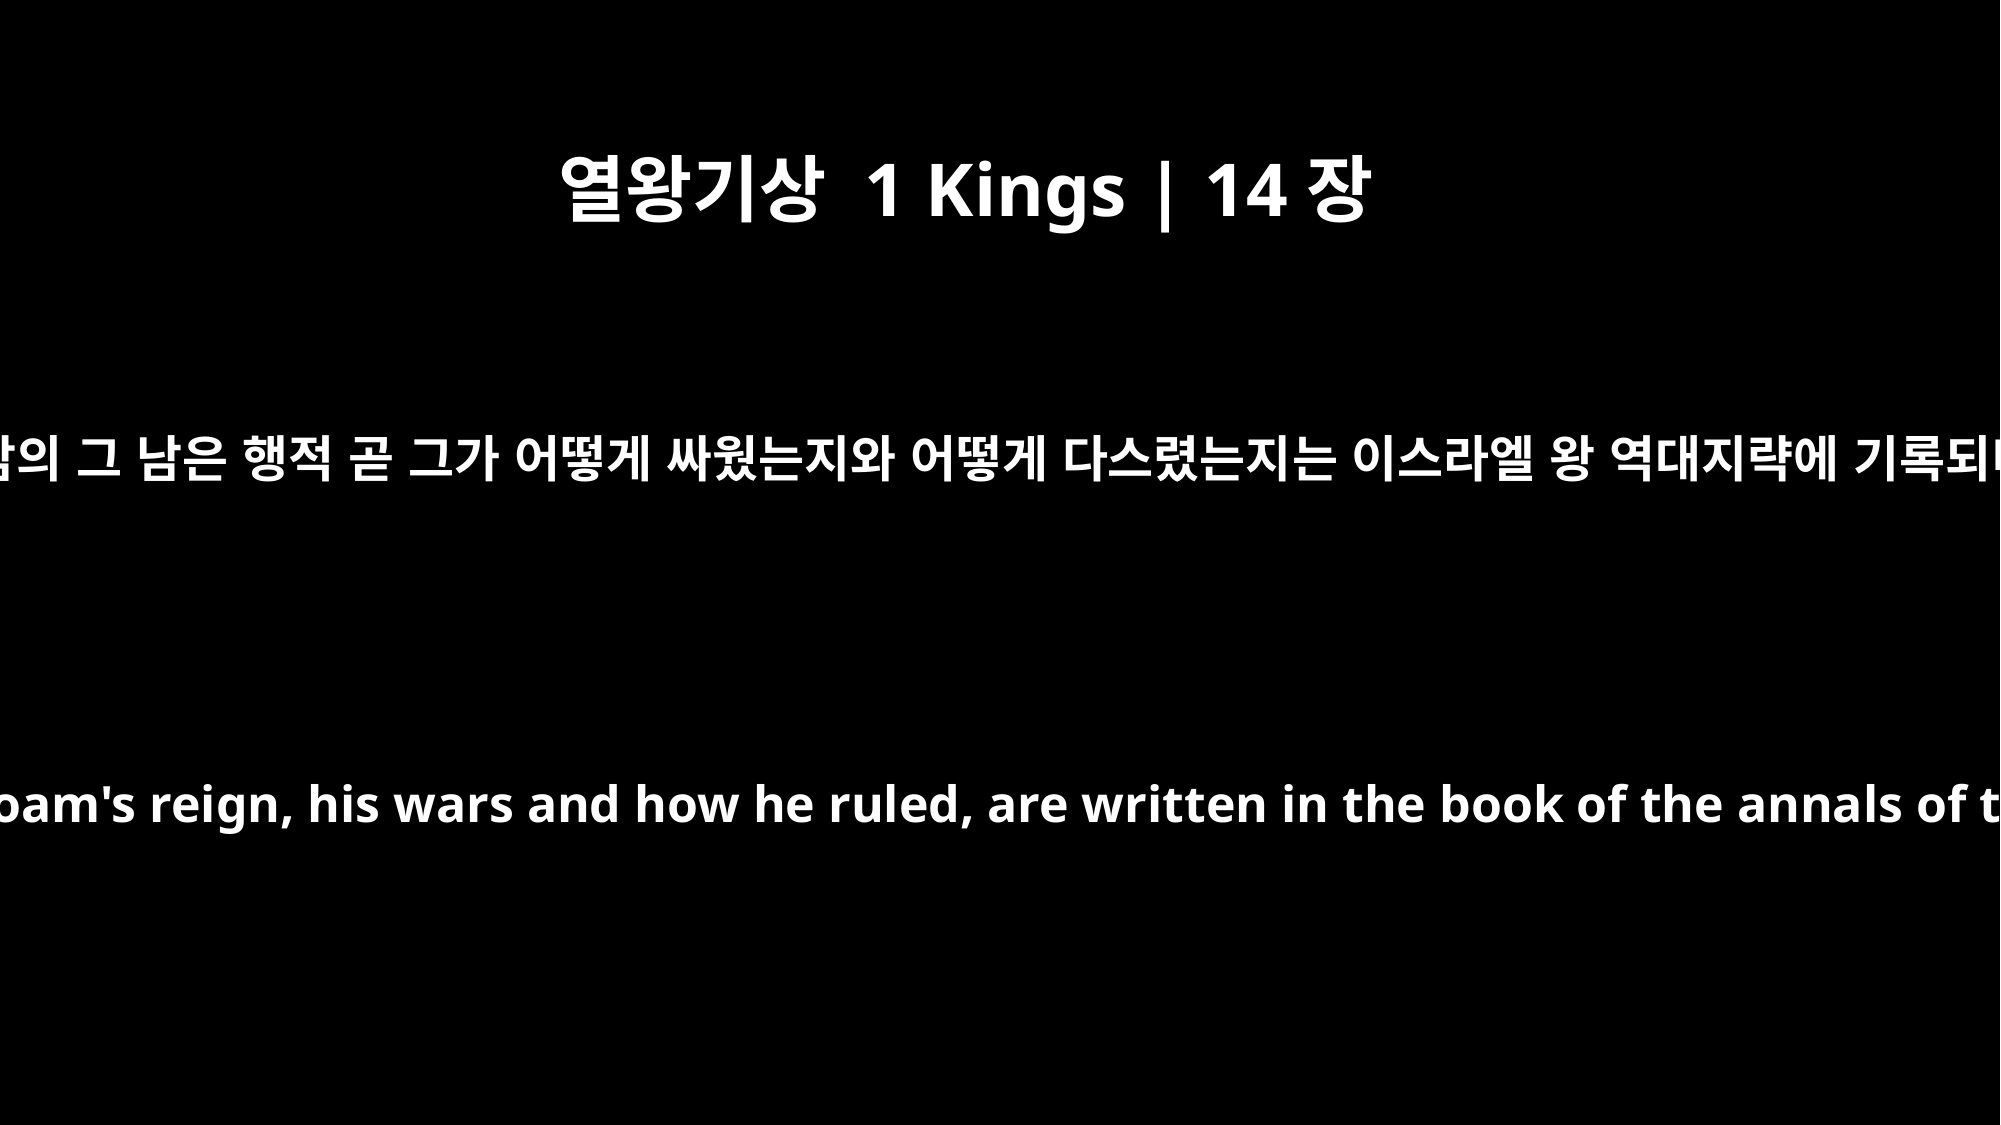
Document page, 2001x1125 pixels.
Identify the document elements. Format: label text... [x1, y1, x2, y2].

text_box The other events of Jeroboam's reign, his wars and how he ruled, are written in the book of the annals of the kings of Israel. [0, 764, 2000, 840]
text_box 열왕기상 1 Kings | 14장 [543, 136, 1389, 239]
text_box 19 여로보암의 그 남은 행적 곧 그가 어떻게 싸웠는지와 어떻게 다스렸는지는 이스라엘 왕 역대지략에 기록되니라 [0, 359, 2000, 495]
